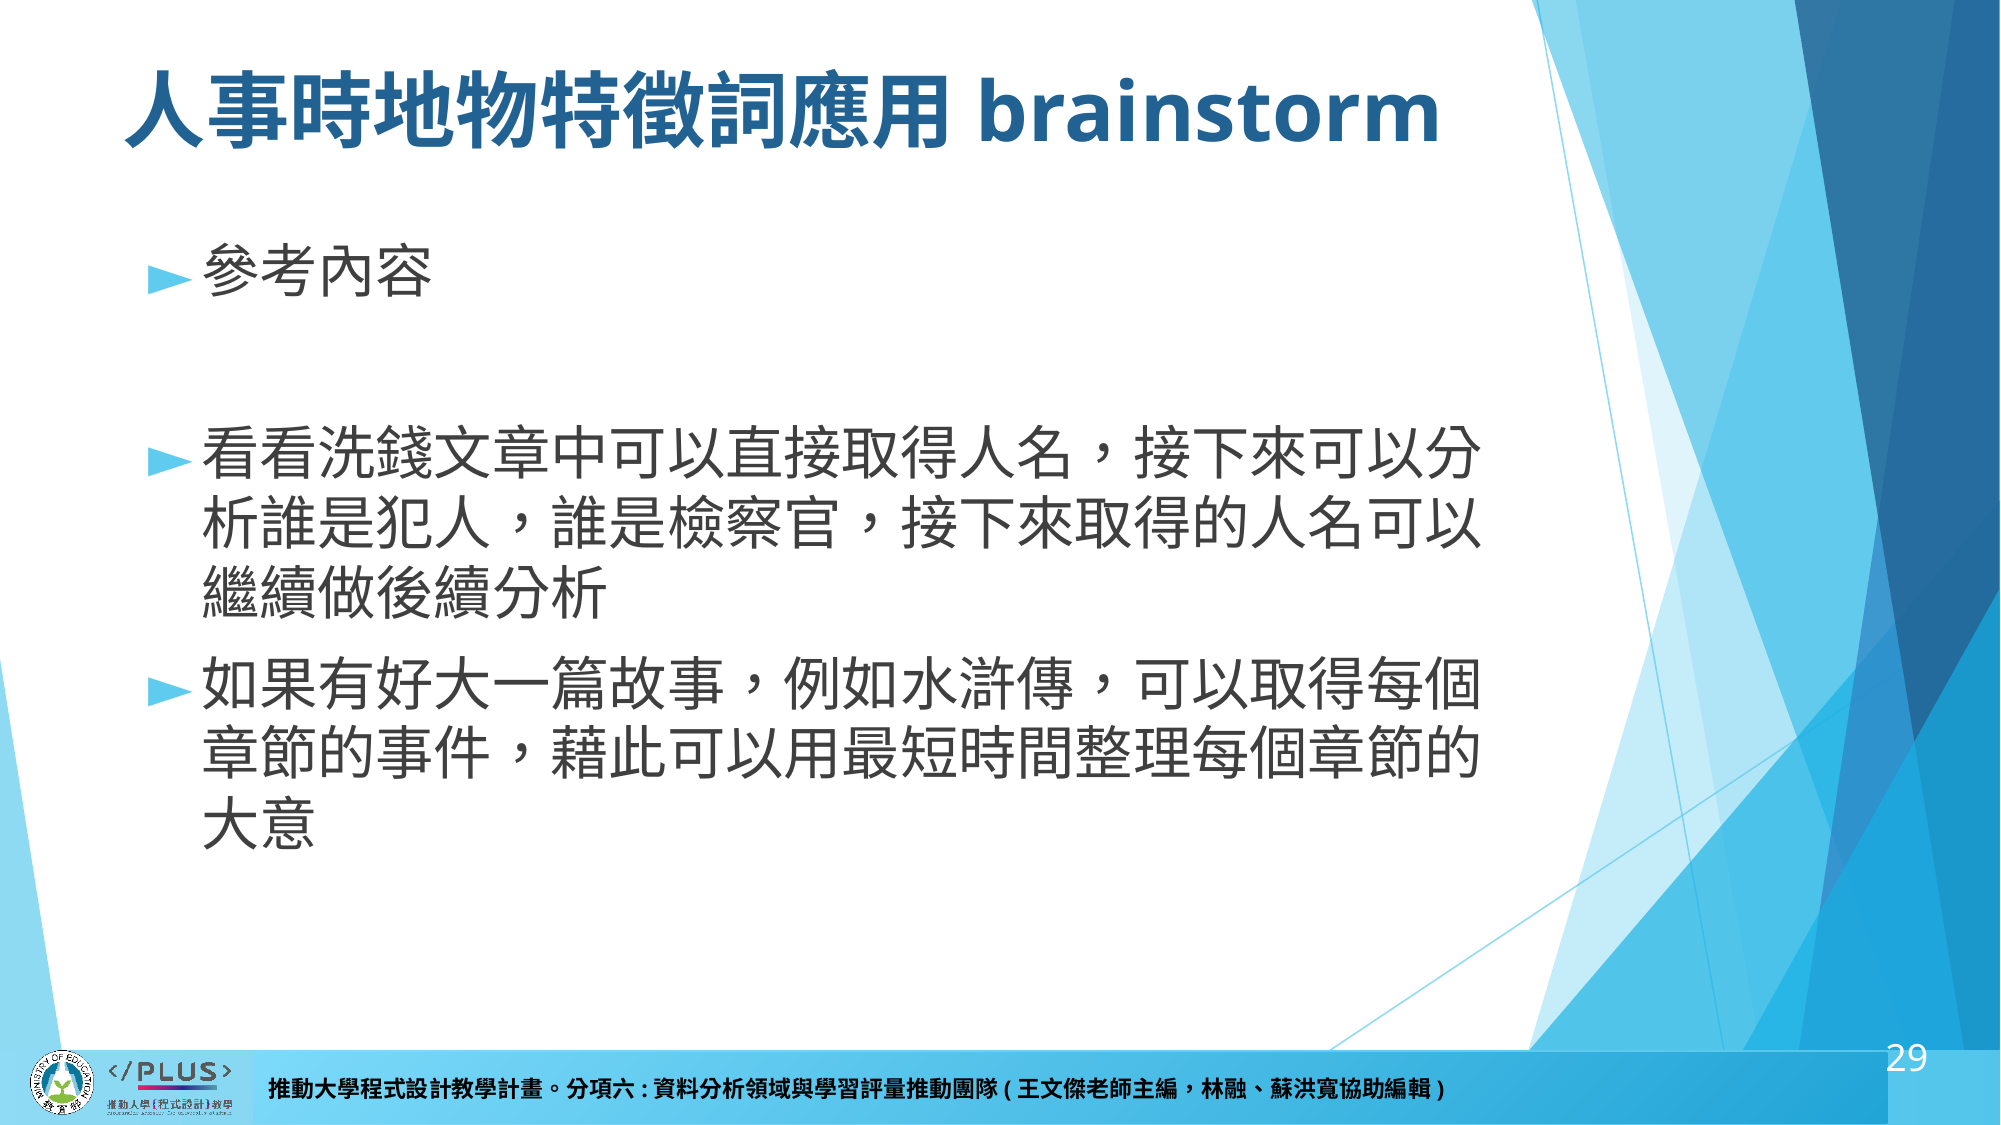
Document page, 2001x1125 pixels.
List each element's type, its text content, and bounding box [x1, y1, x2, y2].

picture [30, 1050, 94, 1115]
picture [107, 1061, 232, 1115]
slide_number 29 [1831, 1029, 1944, 1090]
list 參考內容 看看洗錢文章中可以直接取得人名，接下來可以分析誰是犯人，誰是檢察官，接下來取得的人名可以繼續做後續分析 如果有好大一篇故事，例如水滸傳，可以取得每個章節的事件，藉此可以用最短時間整理每個章節的大意 [111, 226, 1522, 992]
title 人事時地物特徵詞應用brainstorm [107, 50, 1519, 175]
